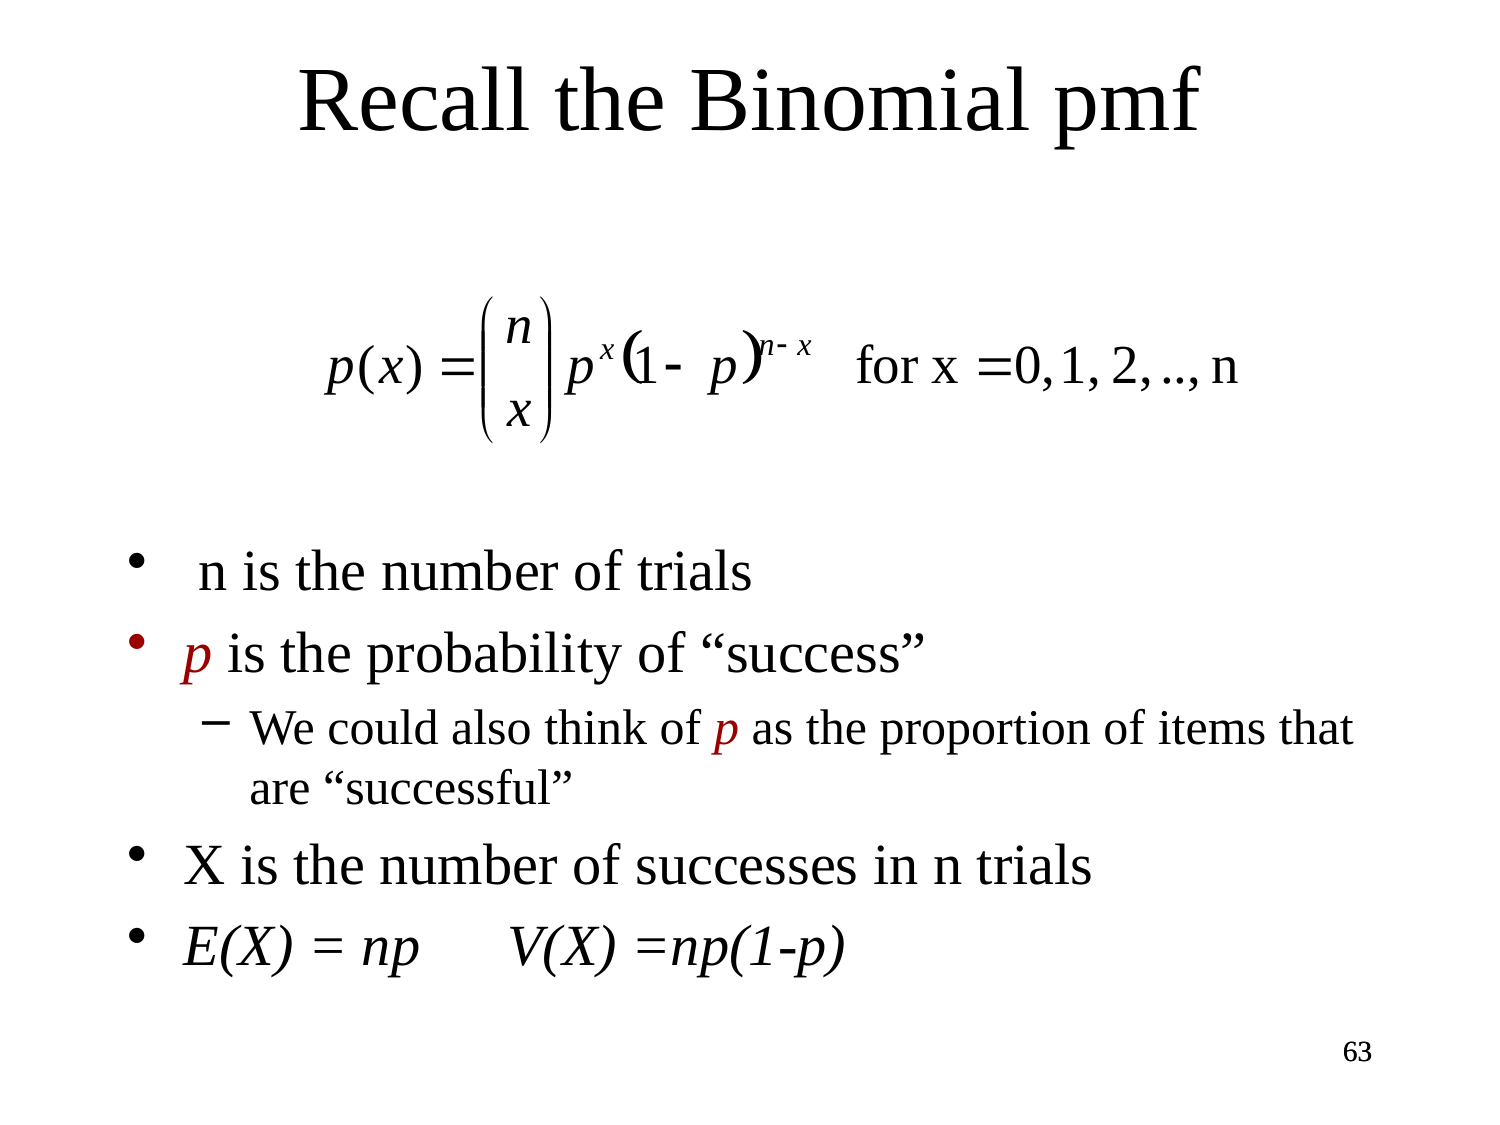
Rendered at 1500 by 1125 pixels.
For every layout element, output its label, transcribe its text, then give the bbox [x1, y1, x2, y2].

title Recall the Binomial pmf [112, 0, 1388, 188]
list n is the number of trials p is the probability of “success” We could also think of p as the proportion of items that are “successful” X is the number of successes in n trials E(X) = np V(X) =np(1-p) [112, 524, 1376, 1038]
text_box 63 [1074, 1024, 1388, 1100]
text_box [312, 287, 1251, 453]
